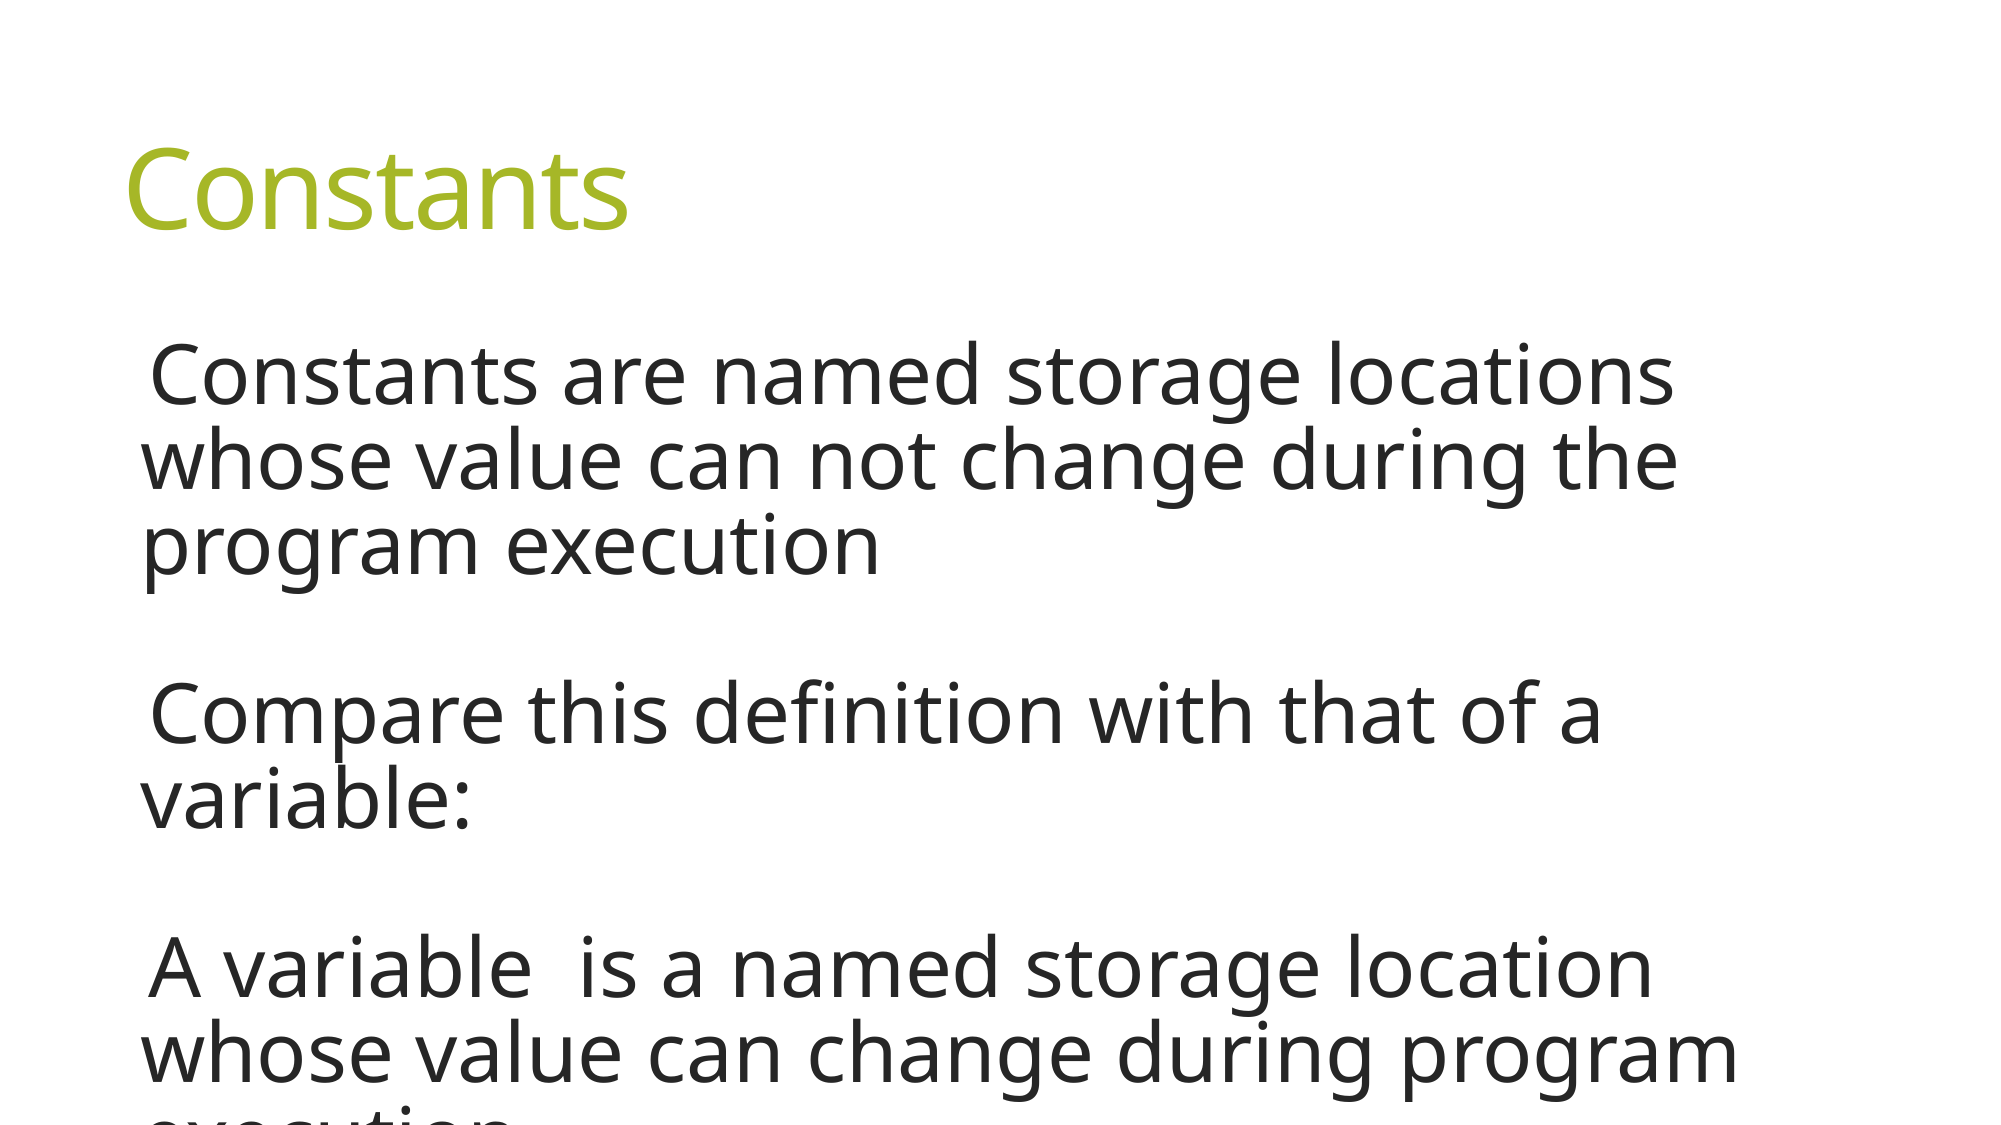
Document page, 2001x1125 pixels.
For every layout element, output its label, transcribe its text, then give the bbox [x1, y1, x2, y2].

list Constants are named storage locations whose value can not change during the program execution Compare this definition with that of a variable: A variable is a named storage location whose value can change during program execution [109, 329, 1876, 992]
title Constants [107, 58, 1875, 331]
